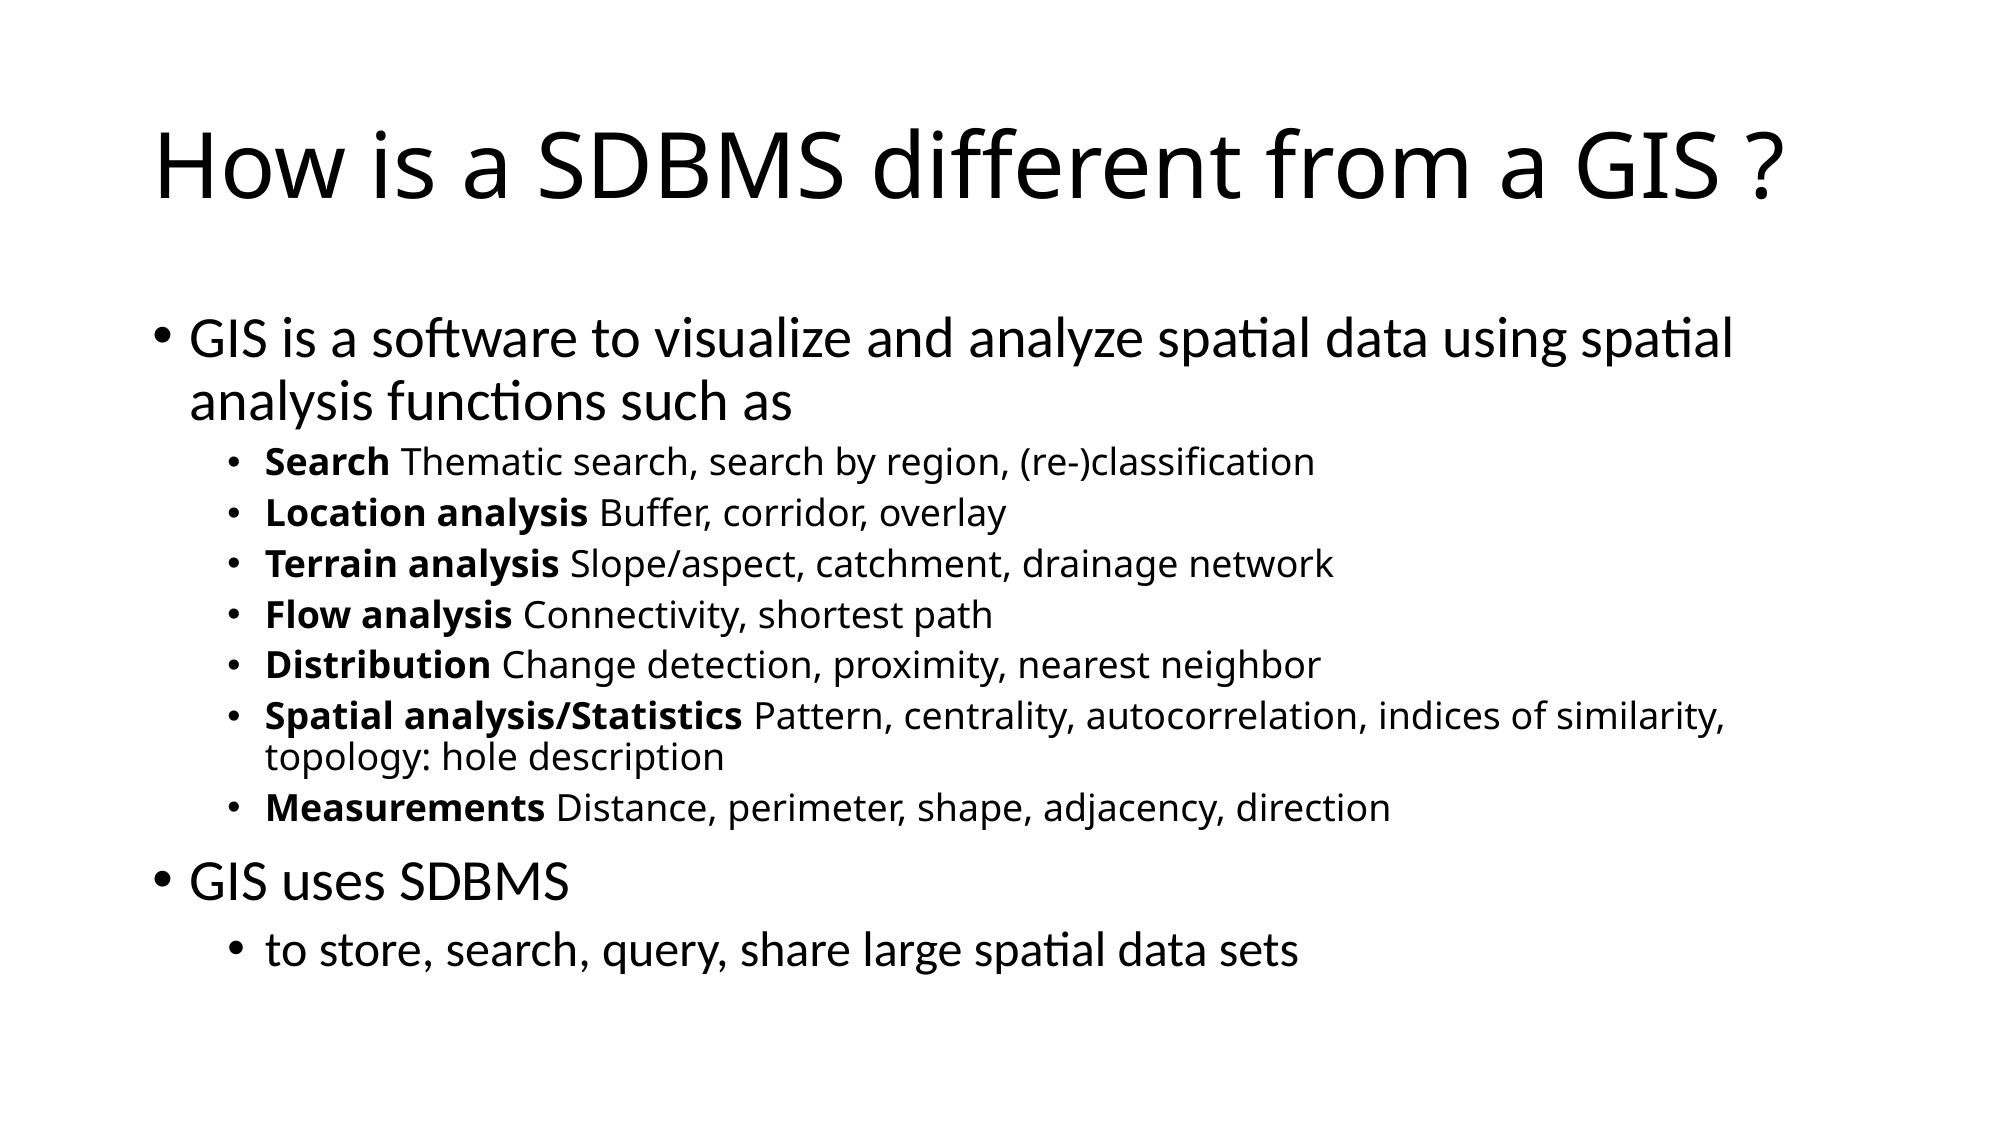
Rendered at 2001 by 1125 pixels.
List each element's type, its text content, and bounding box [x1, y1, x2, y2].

title How is a SDBMS different from a GIS ? [137, 59, 1863, 278]
list GIS is a software to visualize and analyze spatial data using spatial analysis functions such as Search Thematic search, search by region, (re-)classification Location analysis Buffer, corridor, overlay Terrain analysis Slope/aspect, catchment, drainage network Flow analysis Connectivity, shortest path Distribution Change detection, proximity, nearest neighbor Spatial analysis/Statistics Pattern, centrality, autocorrelation, indices of similarity, topology: hole description Measurements Distance, perimeter, shape, adjacency, direction GIS uses SDBMS to store, search, query, share large spatial data sets [137, 299, 1863, 1014]
